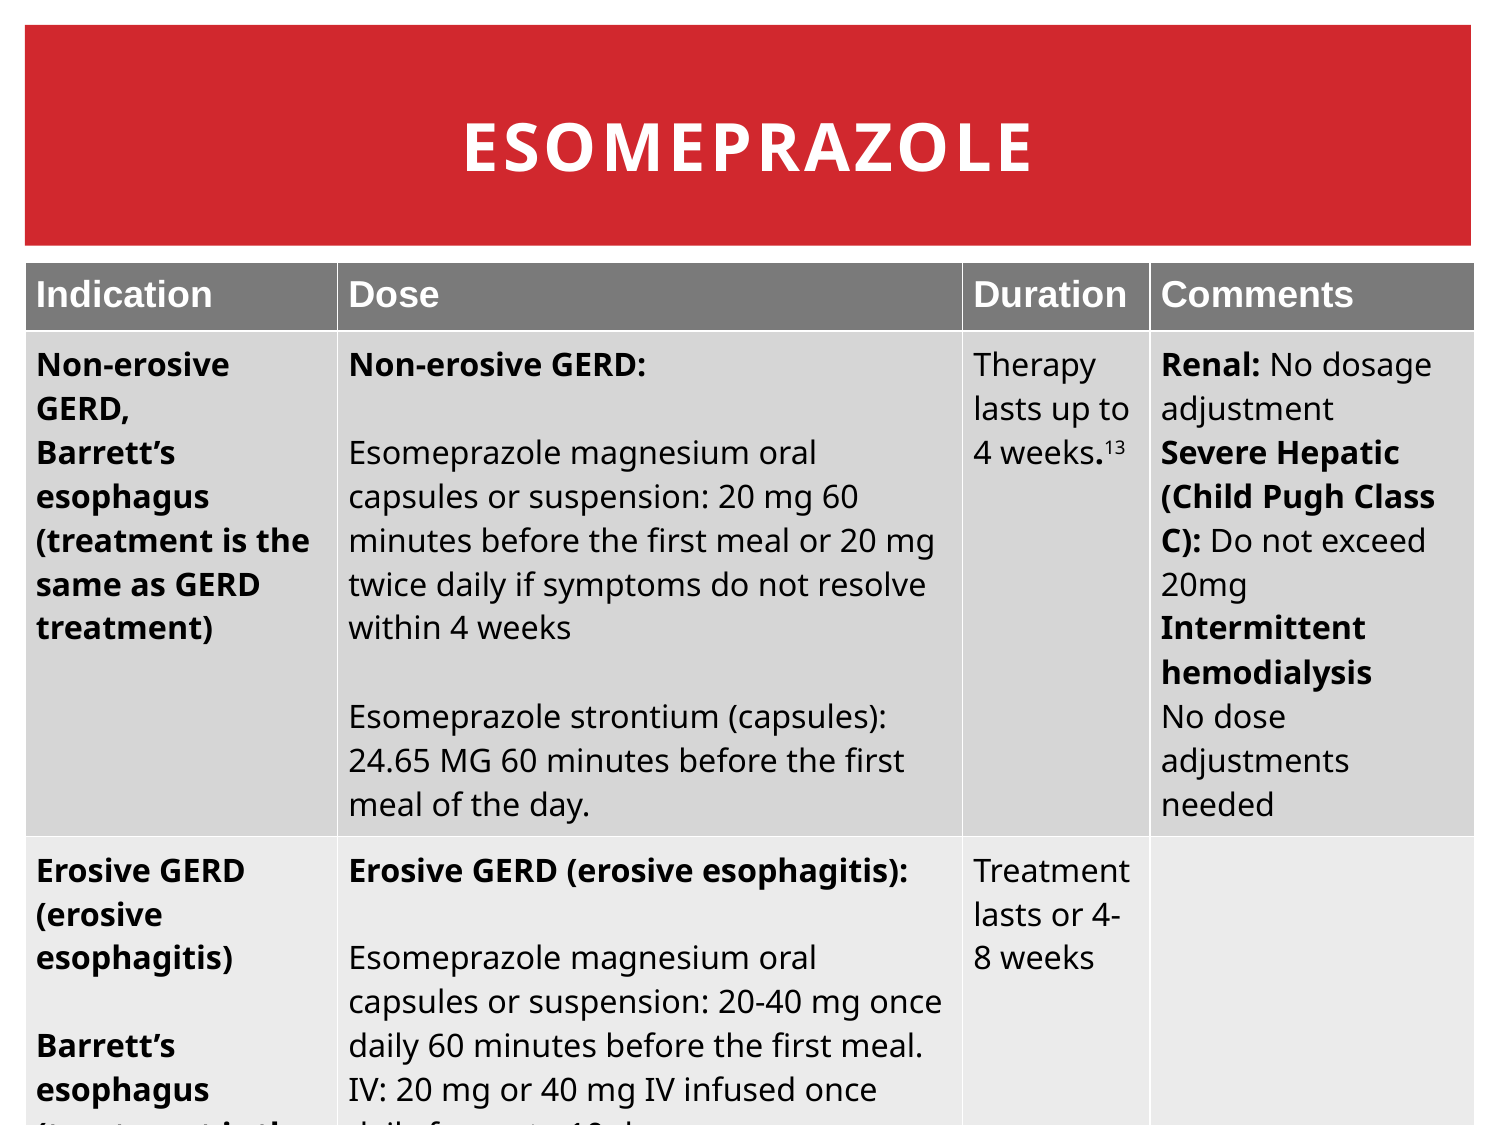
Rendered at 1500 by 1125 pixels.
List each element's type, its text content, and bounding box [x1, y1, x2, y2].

table_header Duration [963, 263, 1149, 330]
table_cell Erosive GERD (erosive esophagitis): Esomeprazole magnesium oral capsules or suspension: 20-40 mg once daily 60 minutes before the first meal. IV: 20 mg or 40 mg IV infused once daily for up to 10 days. [338, 837, 962, 1125]
table_cell Renal: No dosage adjustment Severe Hepatic (Child Pugh Class C): Do not exceed 20mg Intermittent hemodialysis No dose adjustments needed [1151, 332, 1474, 836]
title Esomeprazole [62, 58, 1438, 232]
table_cell [1151, 837, 1474, 1125]
table_cell Non-erosive GERD: Esomeprazole magnesium oral capsules or suspension: 20 mg 60 minutes before the first meal or 20 mg twice daily if symptoms do not resolve within 4 weeks Esomeprazole strontium (capsules): 24.65 MG 60 minutes before the first meal of the day. [338, 332, 962, 836]
table_header Comments [1151, 263, 1474, 330]
table_header Dose [338, 263, 962, 330]
table_cell Erosive GERD (erosive esophagitis) Barrett’s esophagus (treatment is the same as GERD treatment) [26, 837, 337, 1125]
table_cell Treatment lasts or 4-8 weeks [963, 837, 1149, 1125]
table_cell Therapy lasts up to 4 weeks.13 [963, 332, 1149, 836]
table_header Indication [26, 263, 337, 330]
table_cell Non-erosive GERD, Barrett’s esophagus (treatment is the same as GERD treatment) [26, 332, 337, 836]
